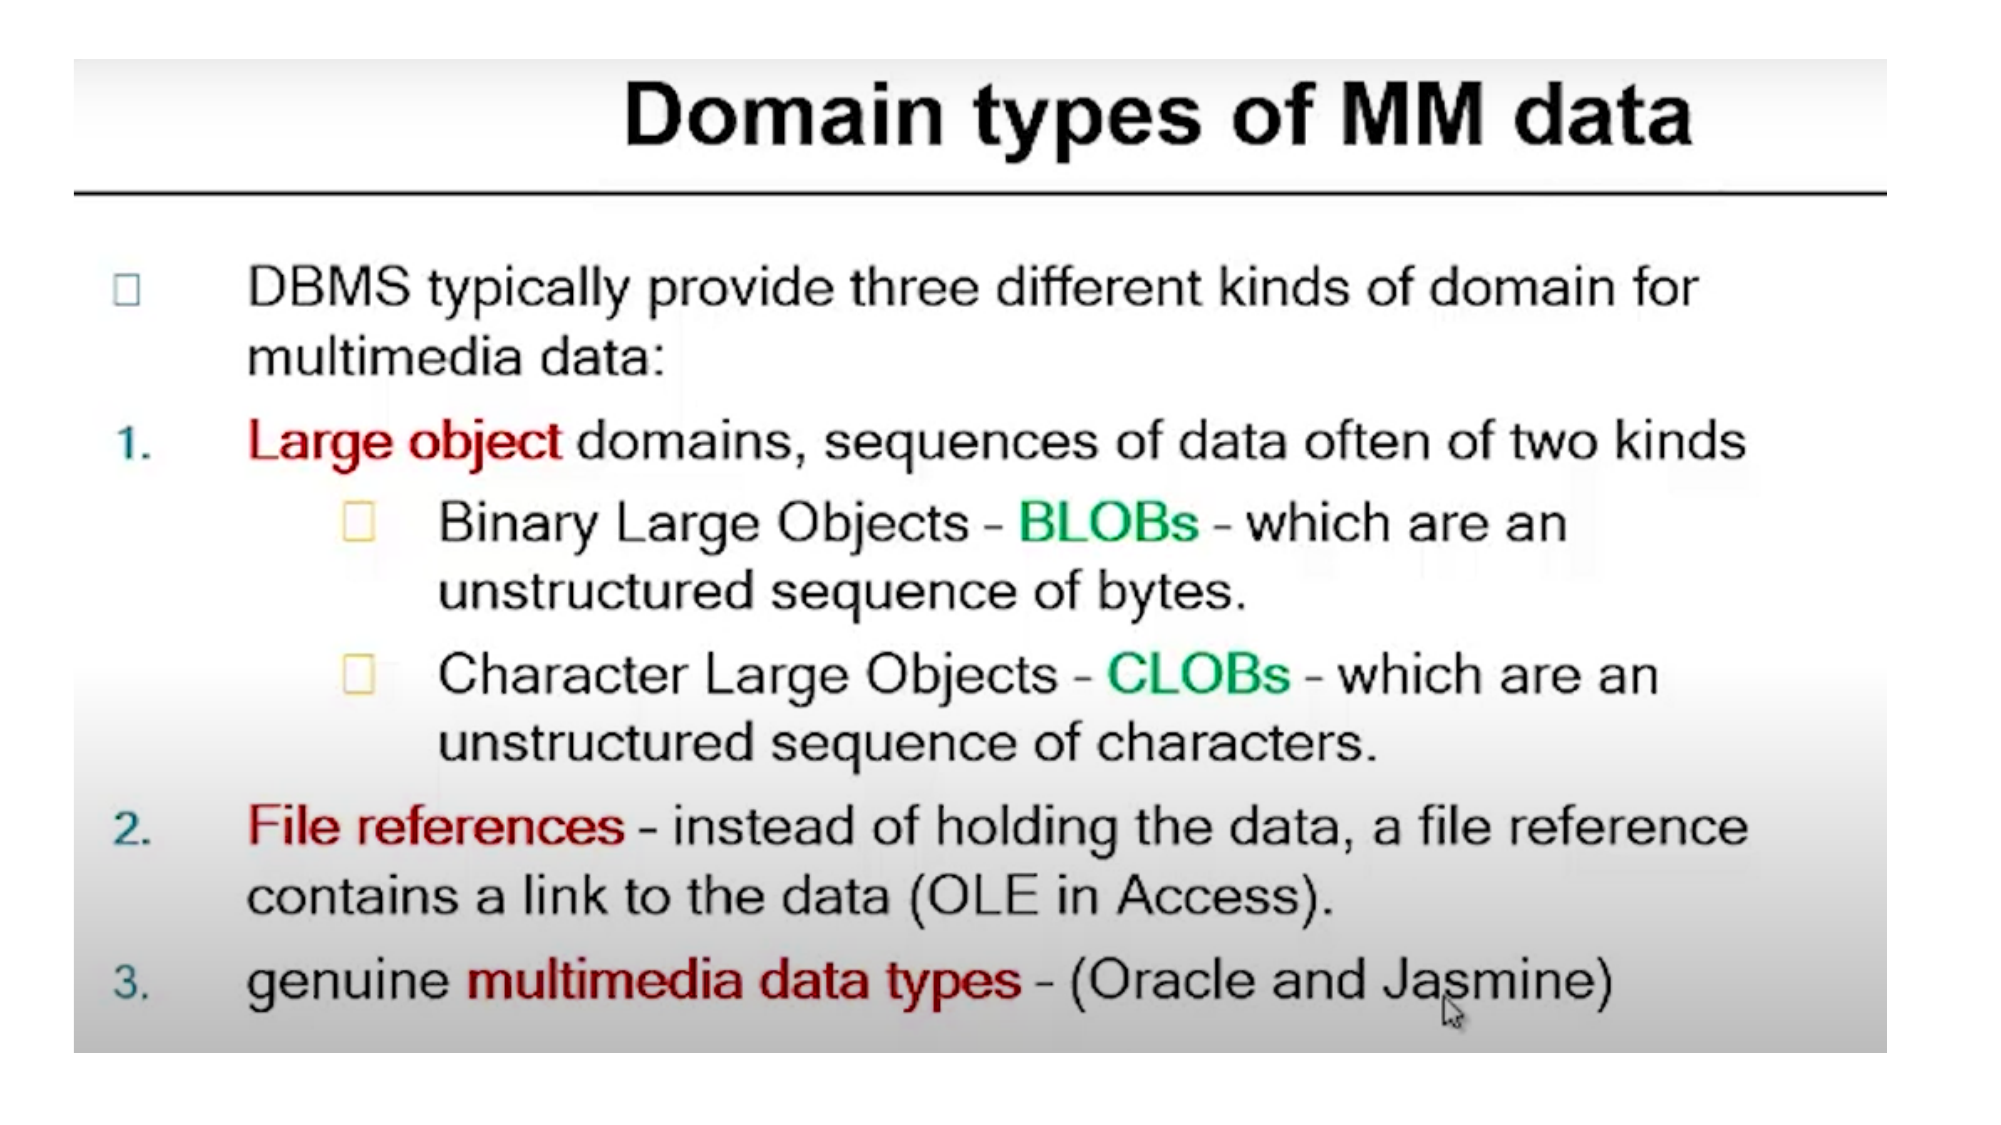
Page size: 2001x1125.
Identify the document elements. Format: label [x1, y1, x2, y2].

picture [73, 59, 1887, 1053]
